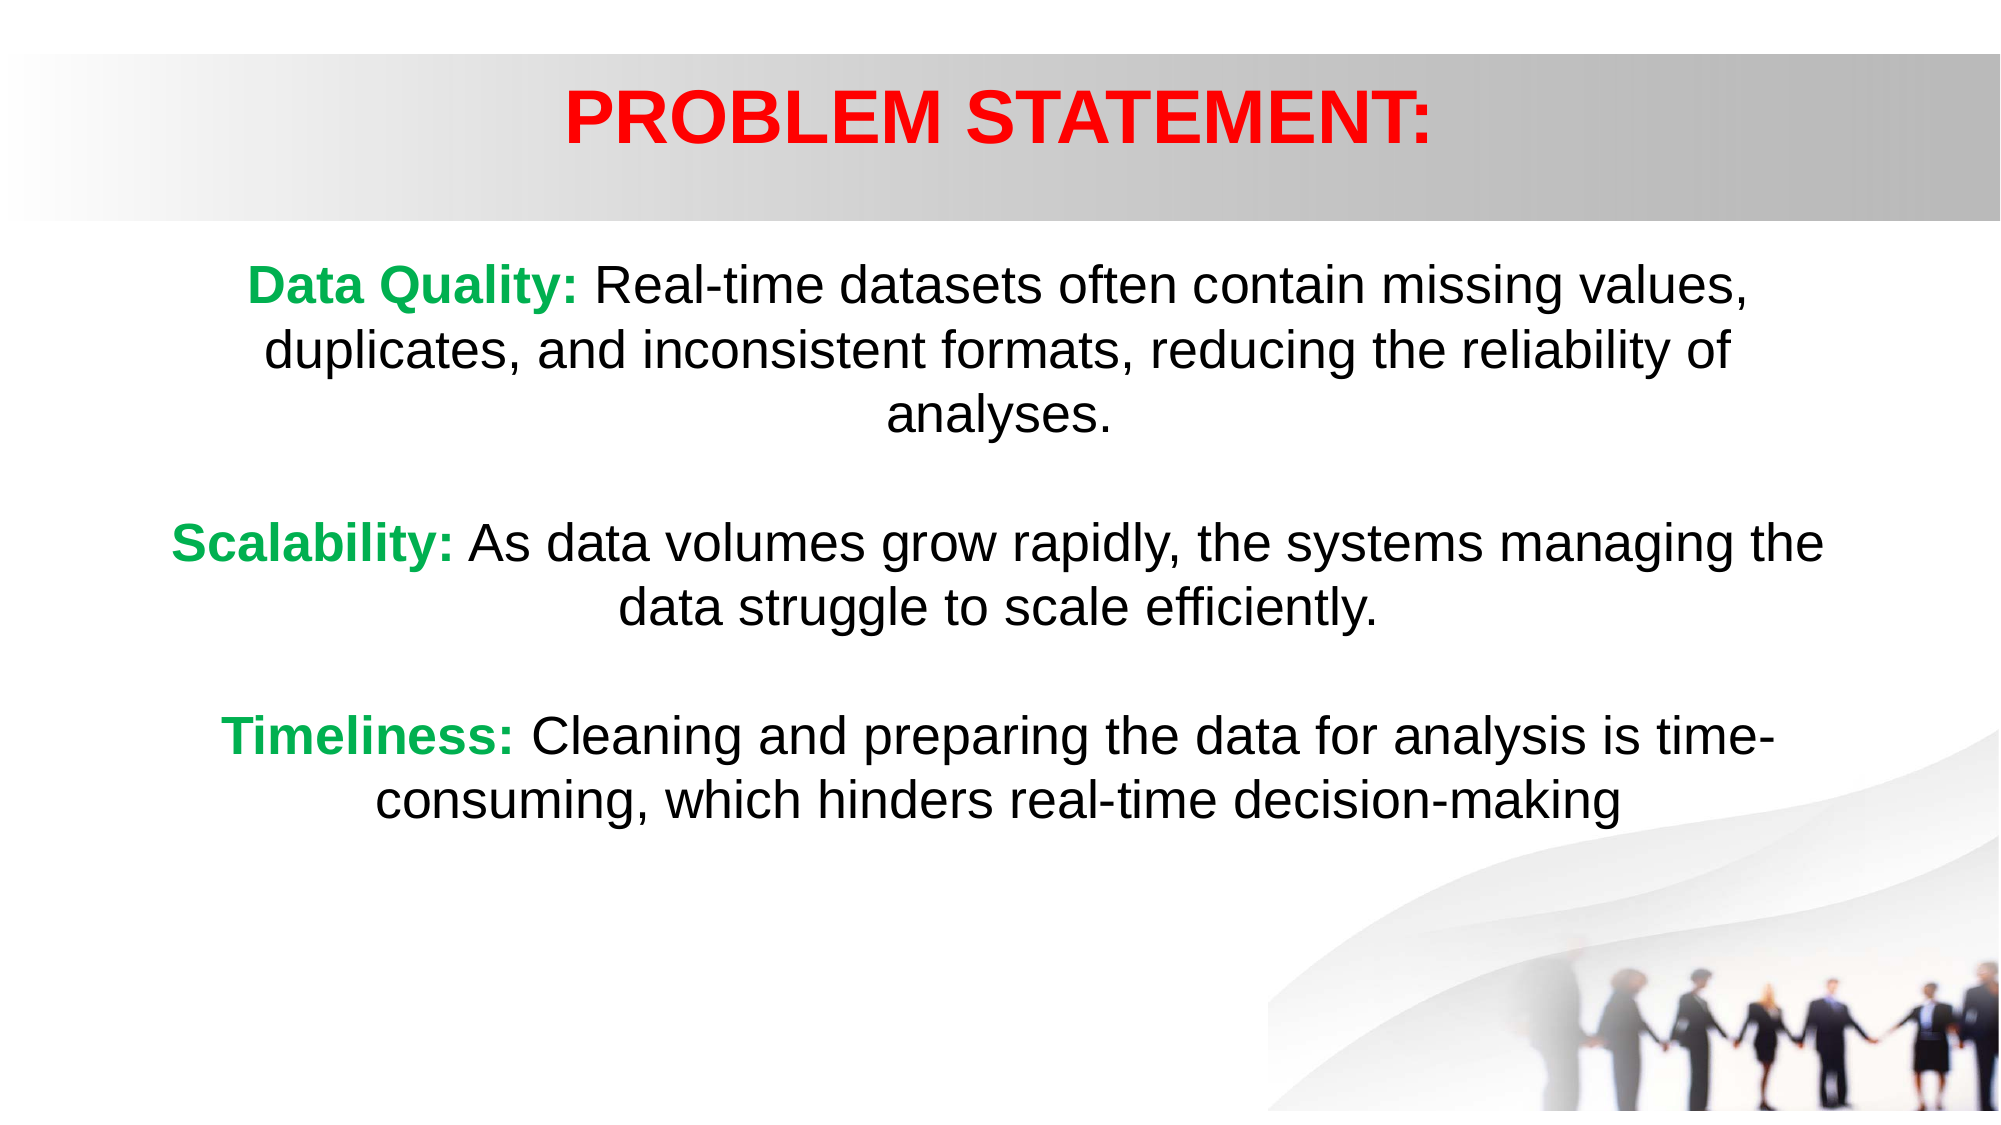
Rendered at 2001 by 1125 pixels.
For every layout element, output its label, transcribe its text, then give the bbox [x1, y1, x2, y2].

title PROBLEM STATEMENT: Data Quality: Real-time datasets often contain missing values, duplicates, and inconsistent formats, reducing the reliability of analyses.​ Scalability: As data volumes grow rapidly, the systems managing the data struggle to scale efficiently.​ Timeliness: Cleaning and preparing the data for analysis is time-consuming, which hinders real-time decision-making ​ [137, 59, 1863, 1058]
picture [1268, 728, 1999, 1111]
